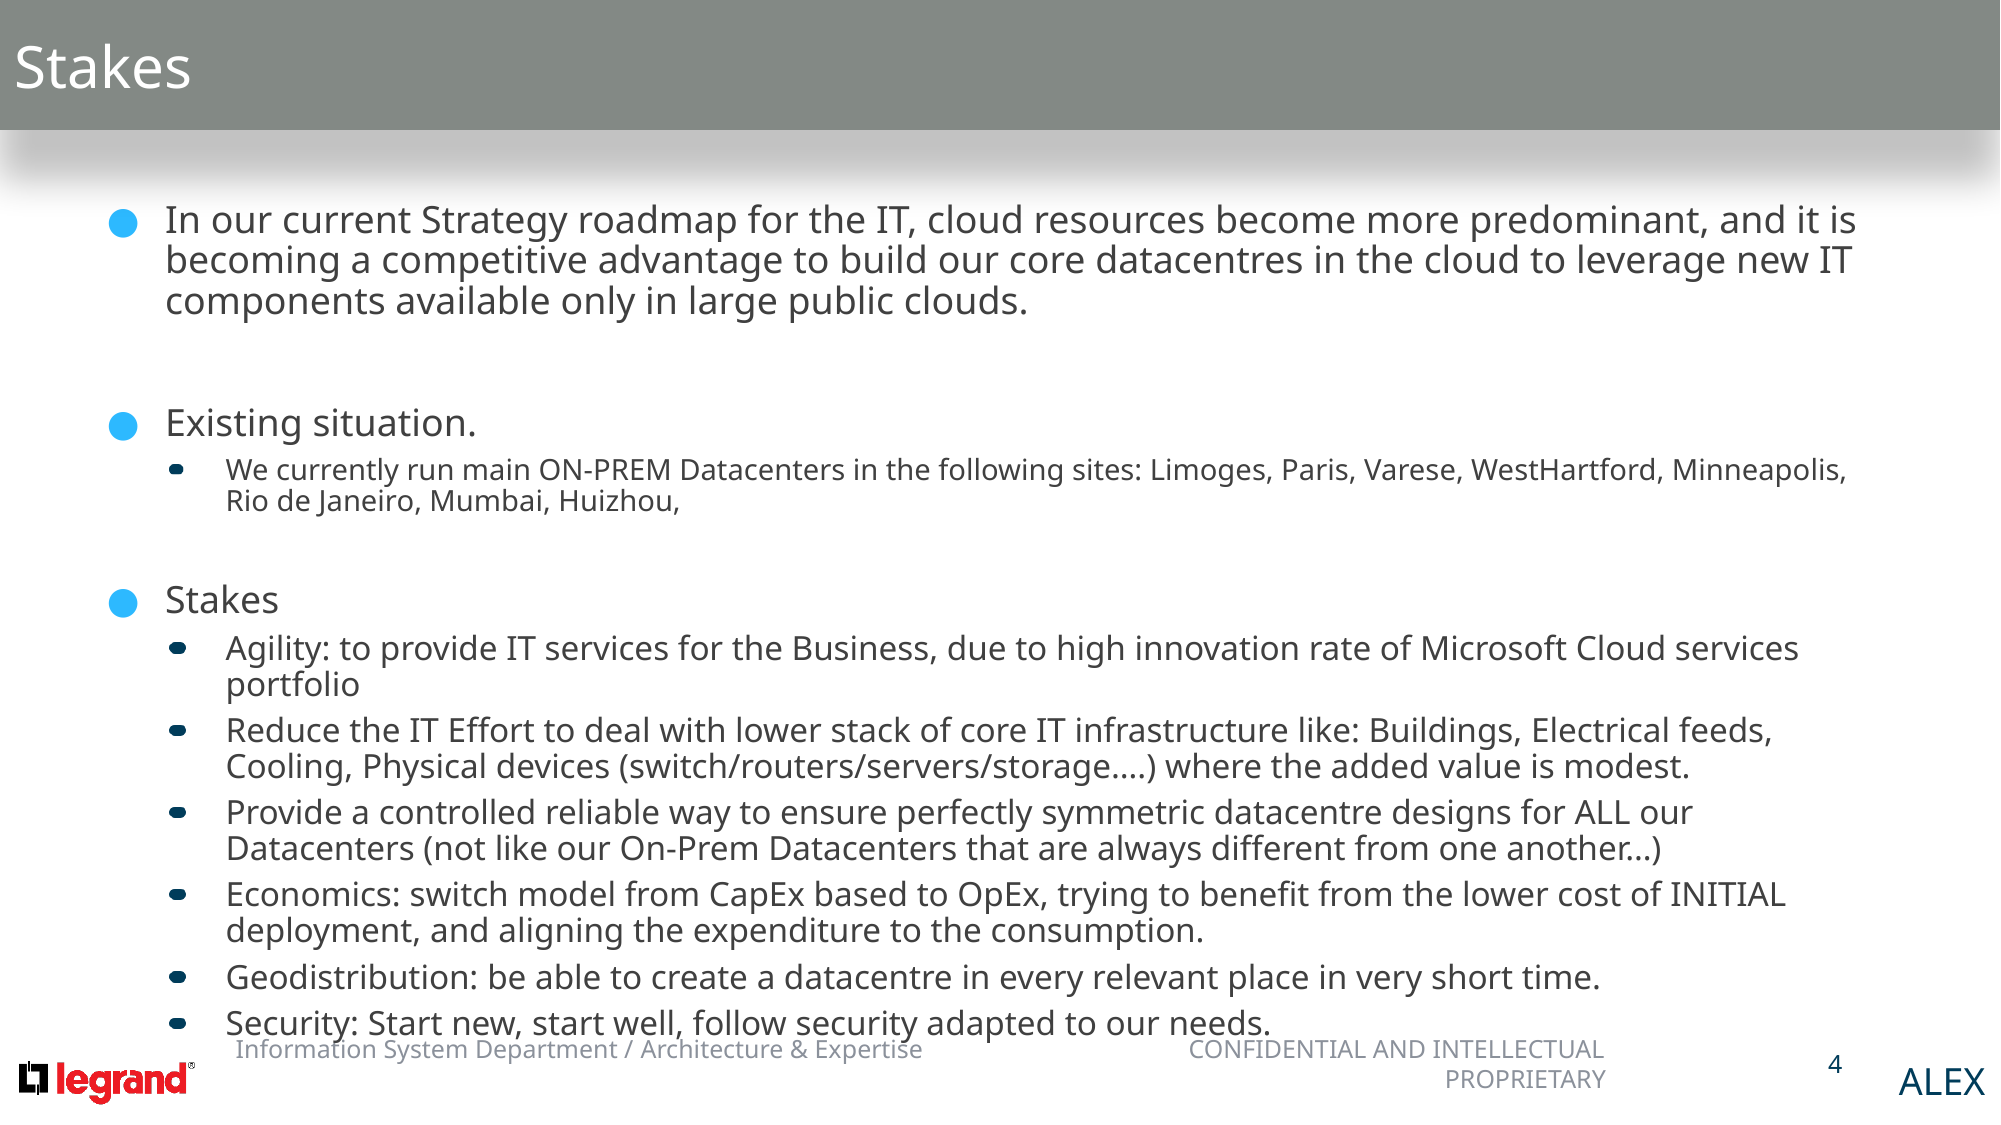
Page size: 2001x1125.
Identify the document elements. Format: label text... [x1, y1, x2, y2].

picture [165, 882, 189, 906]
picture [165, 1011, 189, 1035]
slide_number 4 [1813, 1040, 1884, 1105]
picture [165, 718, 189, 742]
picture [165, 635, 189, 660]
picture [165, 964, 189, 989]
list In our current Strategy roadmap for the IT, cloud resources become more predominant, and it is becoming a competitive advantage to build our core datacentres in the cloud to leverage new IT components available only in large public clouds. Existing situation. We currently run main ON-PREM Datacenters in the following sites: Limoges, Paris, Varese, WestHartford, Minneapolis, Rio de Janeiro, Mumbai, Huizhou, Stakes Agility: to provide IT services for the Business, due to high innovation rate of Microsoft Cloud services portfolio Reduce the IT Effort to deal with lower stack of core IT infrastructure like: Buildings, Electrical feeds, Cooling, Physical devices (switch/routers/servers/storage….) where the added value is modest. Provide a controlled reliable way to ensure perfectly symmetric datacentre designs for ALL our Datacenters (not like our On-Prem Datacenters that are always different from one another…) Economics: switch model from CapEx based to OpEx, trying to benefit from the lower cost of INITIAL deployment, and aligning the expenditure to the consumption. Geodistribution: be able to create a datacentre in every relevant place in very short time. Security: Start new, start well, follow security adapted to our needs. [106, 204, 1896, 1060]
text_box ALEX [1884, 1049, 2000, 1110]
picture [165, 458, 186, 480]
picture [18, 1060, 195, 1105]
picture [165, 800, 189, 824]
text_box Stakes [0, 0, 2000, 131]
